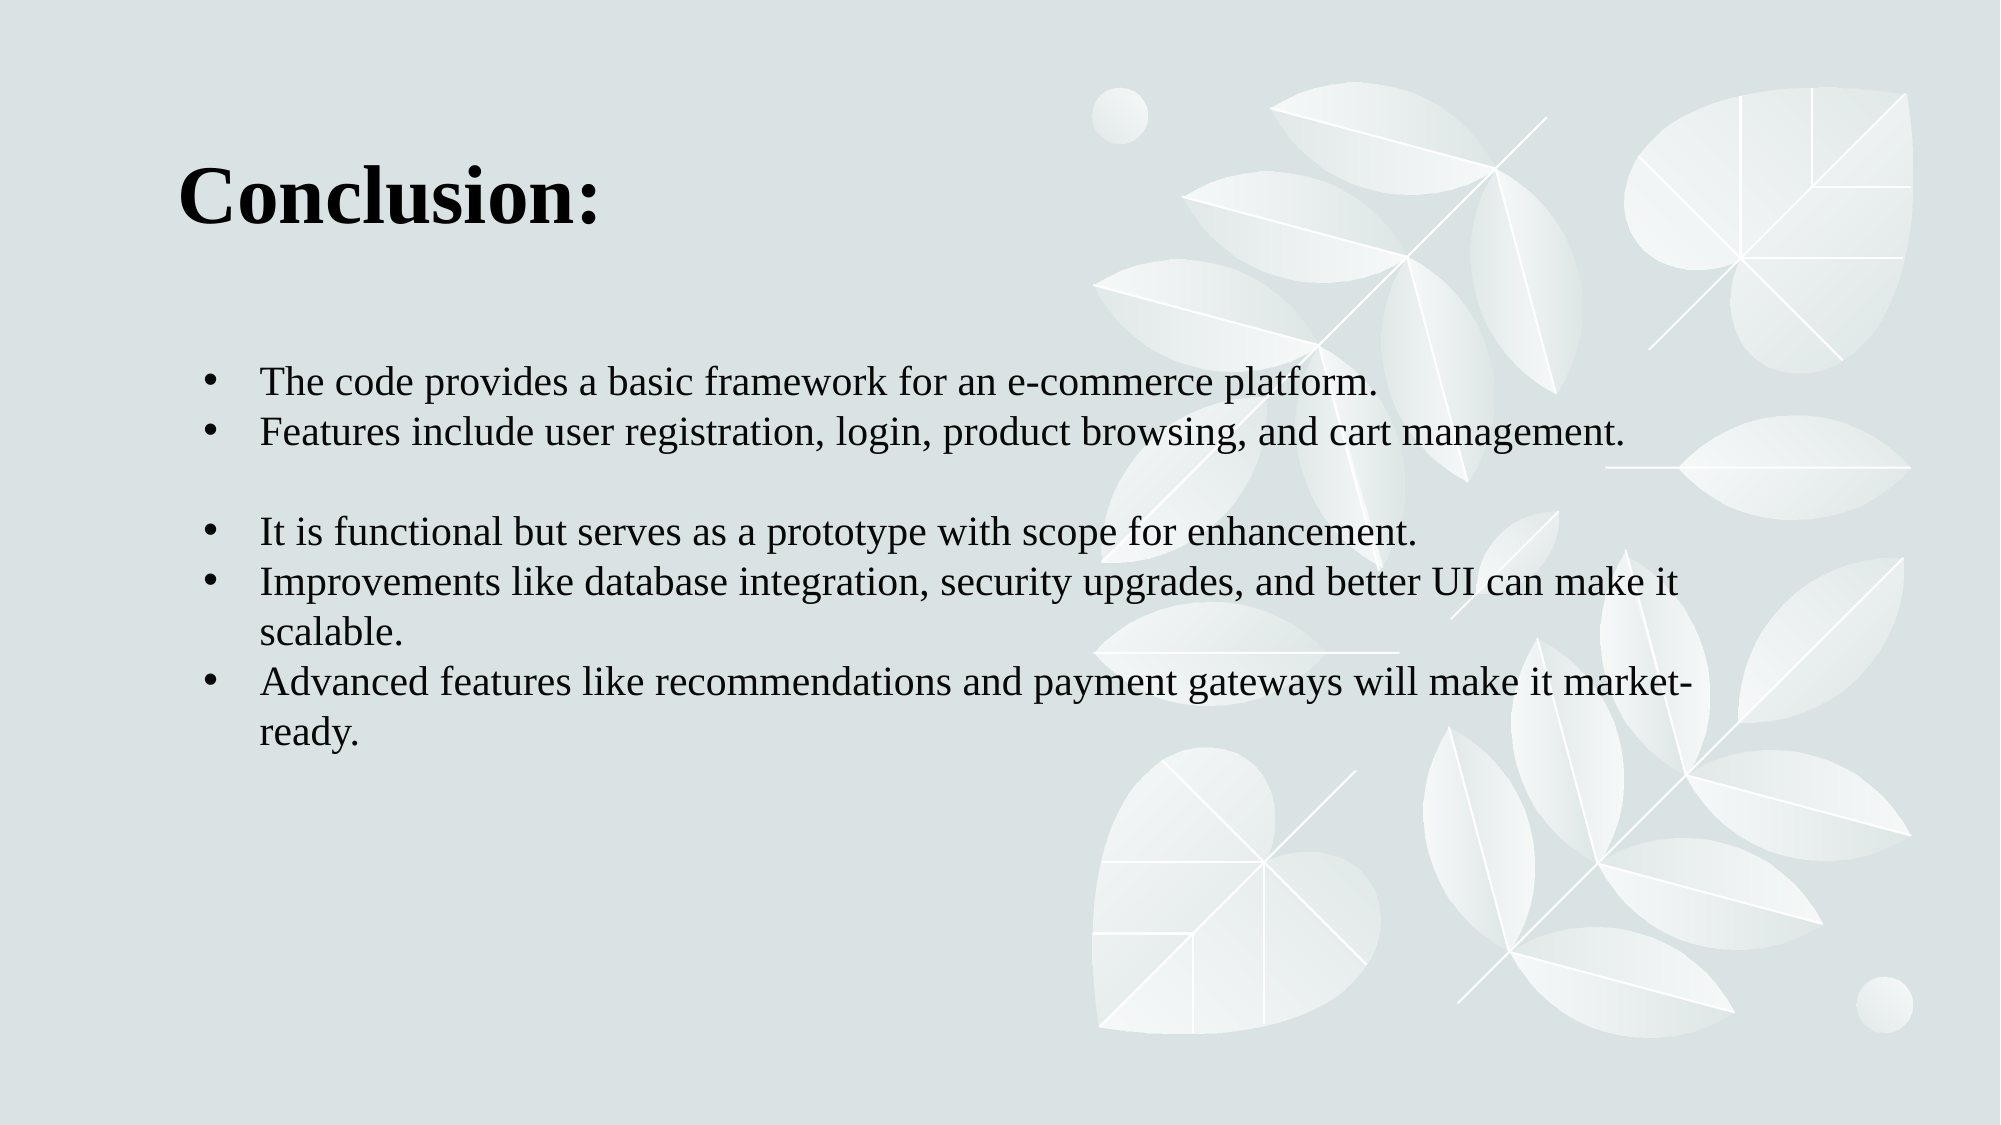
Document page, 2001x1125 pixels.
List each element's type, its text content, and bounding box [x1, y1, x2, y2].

text_box The code provides a basic framework for an e-commerce platform. Features include user registration, login, product browsing, and cart management. It is functional but serves as a prototype with scope for enhancement. Improvements like database integration, security upgrades, and better UI can make it scalable. Advanced features like recommendations and payment gateways will make it market-ready. [188, 346, 1746, 762]
title Conclusion: [162, 64, 1838, 248]
